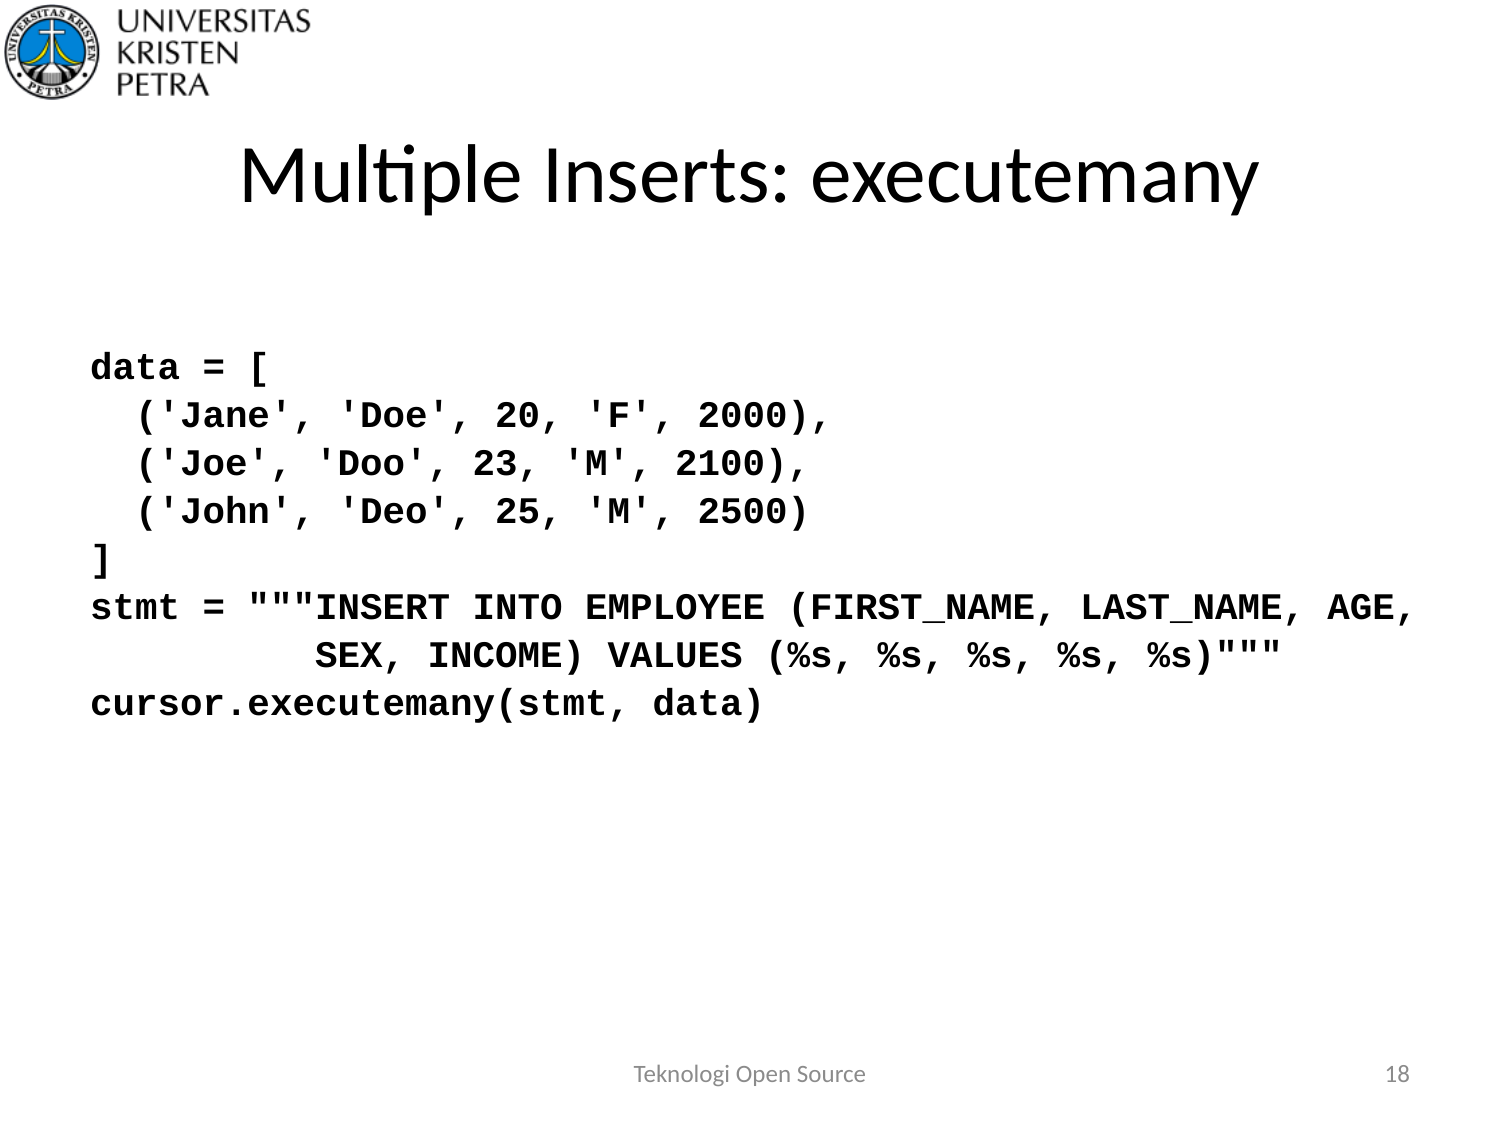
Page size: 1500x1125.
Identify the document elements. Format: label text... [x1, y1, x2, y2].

slide_number 18 [1074, 1042, 1425, 1103]
list data = [ ('Jane', 'Doe', 20, 'F', 2000), ('Joe', 'Doo', 23, 'M', 2100), ('John', 'Deo', 25, 'M', 2500) ] stmt = """INSERT INTO EMPLOYEE (FIRST_NAME, LAST_NAME, AGE, SEX, INCOME) VALUES (%s, %s, %s, %s, %s)""" cursor.executemany(stmt, data) [75, 262, 1463, 1005]
picture [4, 4, 313, 100]
footer Teknologi Open Source [512, 1042, 988, 1103]
title Multiple Inserts: executemany [75, 75, 1425, 262]
